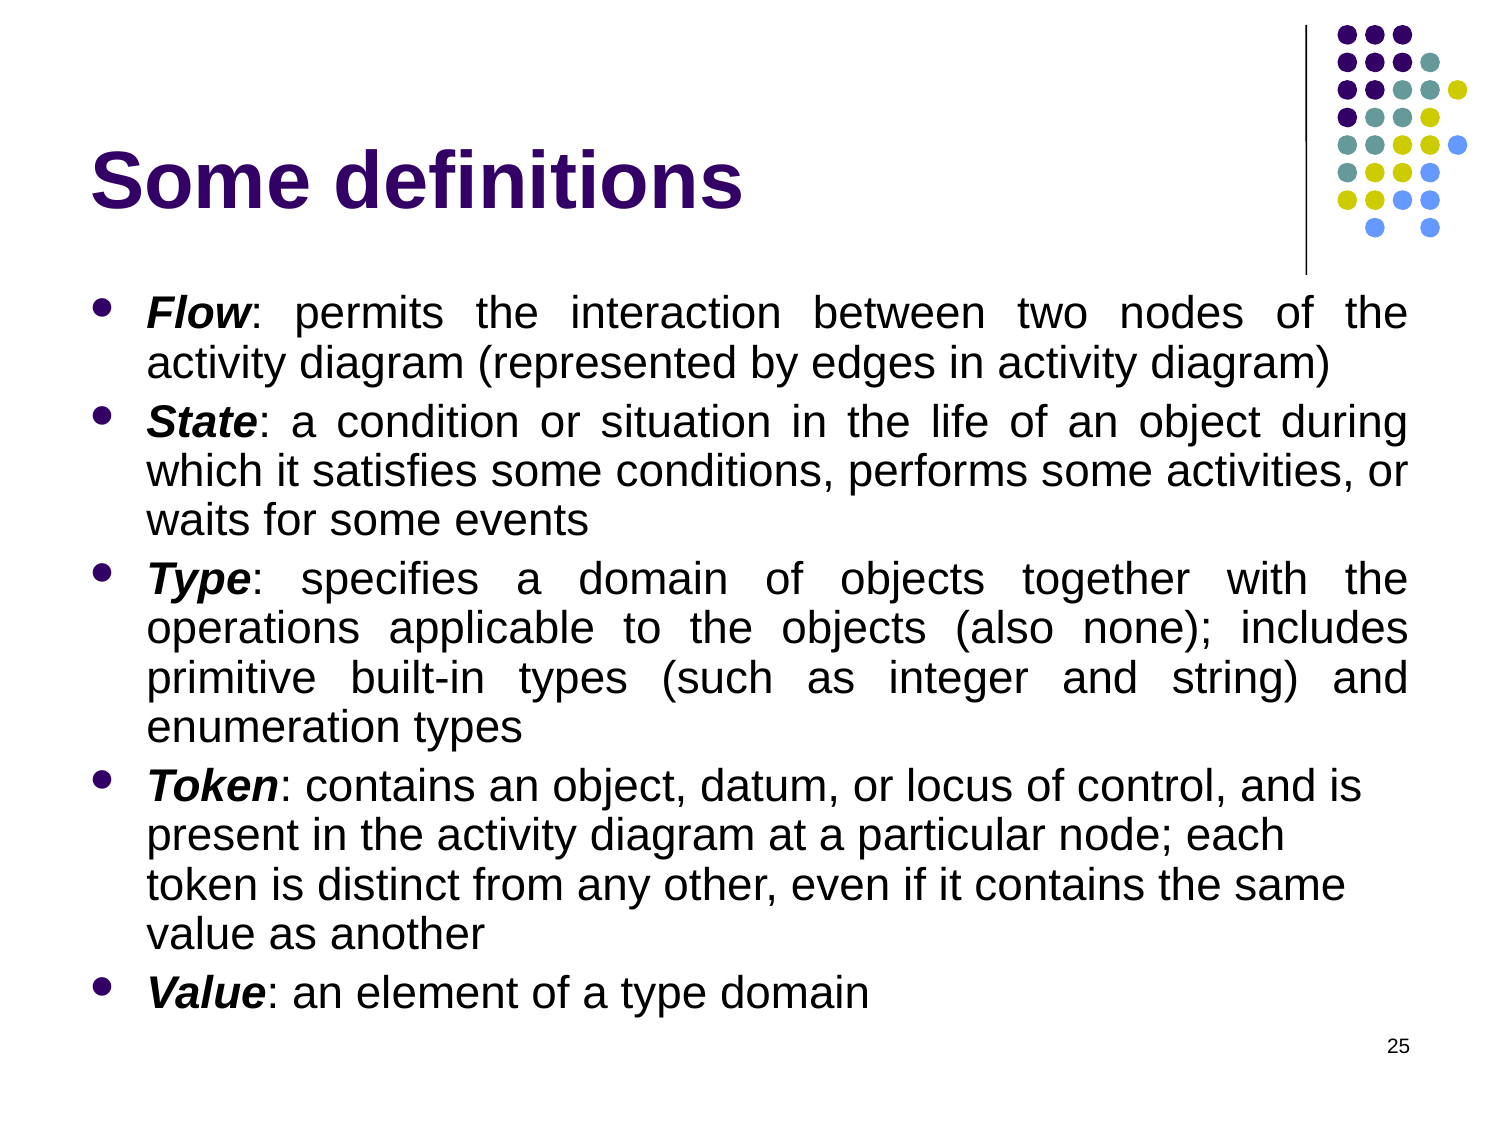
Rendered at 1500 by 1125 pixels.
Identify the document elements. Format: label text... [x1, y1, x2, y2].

title Some definitions [75, 20, 1313, 233]
slide_number 25 [1074, 1025, 1425, 1100]
list Flow: permits the interaction between two nodes of the activity diagram (represented by edges in activity diagram) State: a condition or situation in the life of an object during which it satisfies some conditions, performs some activities, or waits for some events Type: specifies a domain of objects together with the operations applicable to the objects (also none); includes primitive built-in types (such as integer and string) and enumeration types Token: contains an object, datum, or locus of control, and is present in the activity diagram at a particular node; each token is distinct from any other, even if it contains the same value as another Value: an element of a type domain [75, 282, 1425, 1006]
